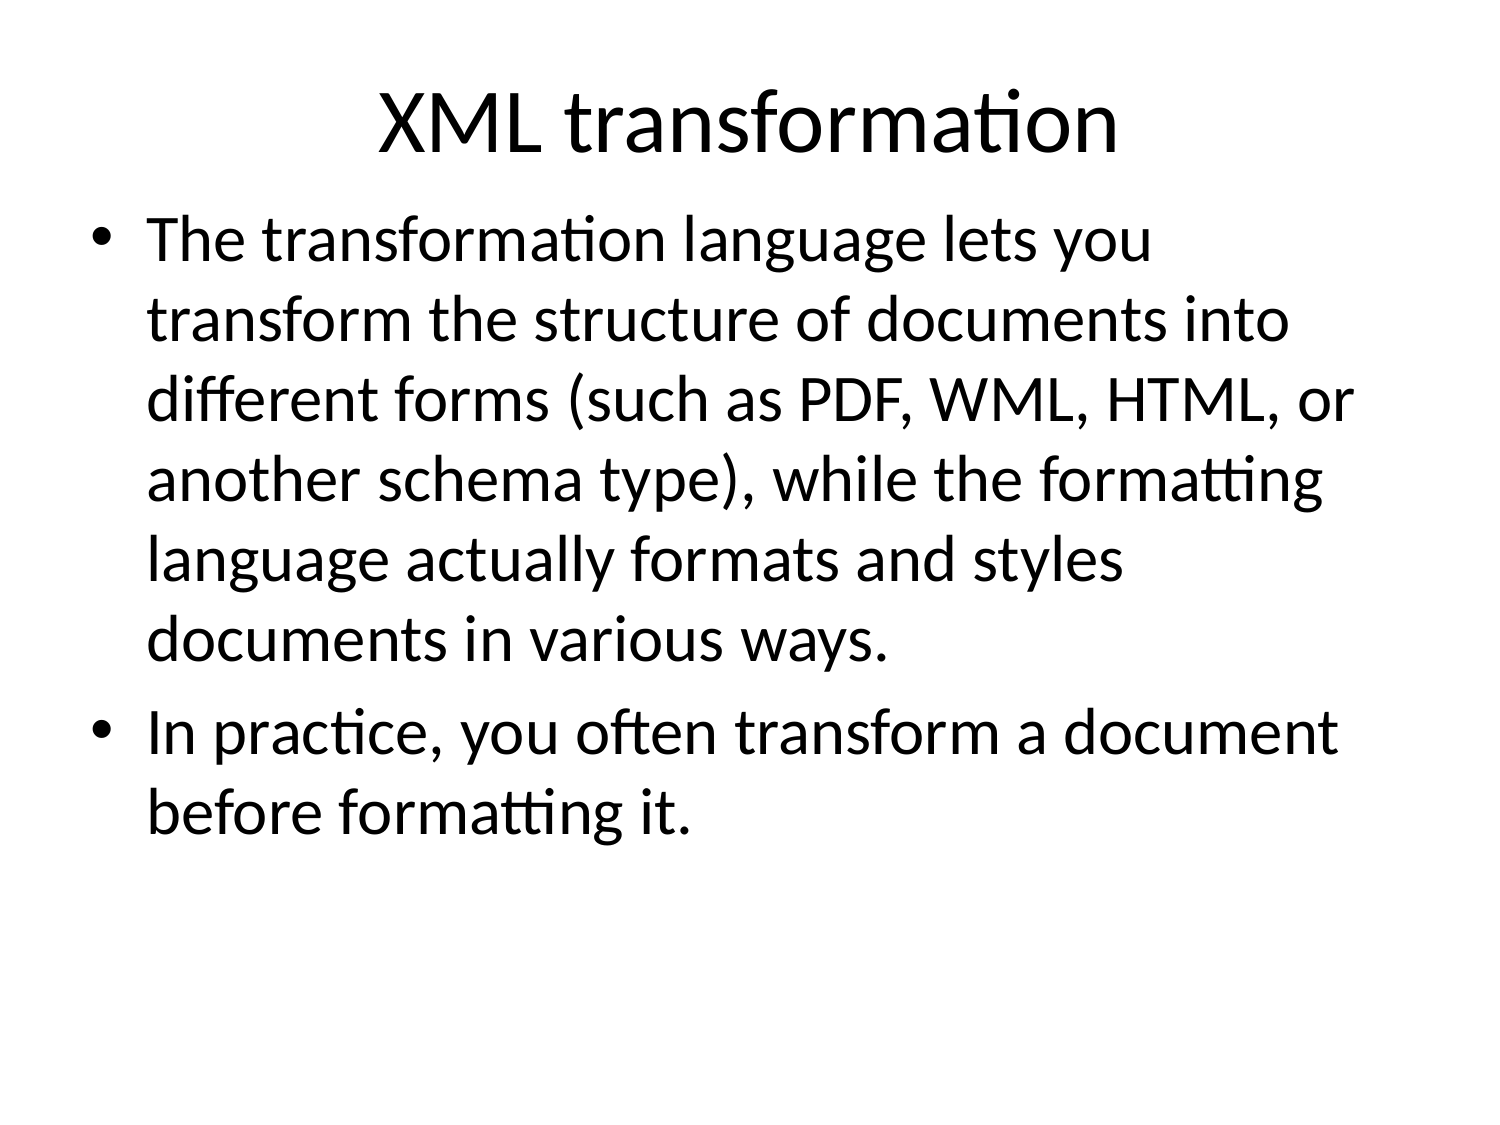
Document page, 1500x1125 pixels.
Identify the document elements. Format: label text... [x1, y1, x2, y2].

title XML transformation [75, 0, 1425, 187]
list The transformation language lets you transform the structure of documents into different forms (such as PDF, WML, HTML, or another schema type), while the formatting language actually formats and styles documents in various ways. In practice, you often transform a document before formatting it. [75, 187, 1425, 1005]
